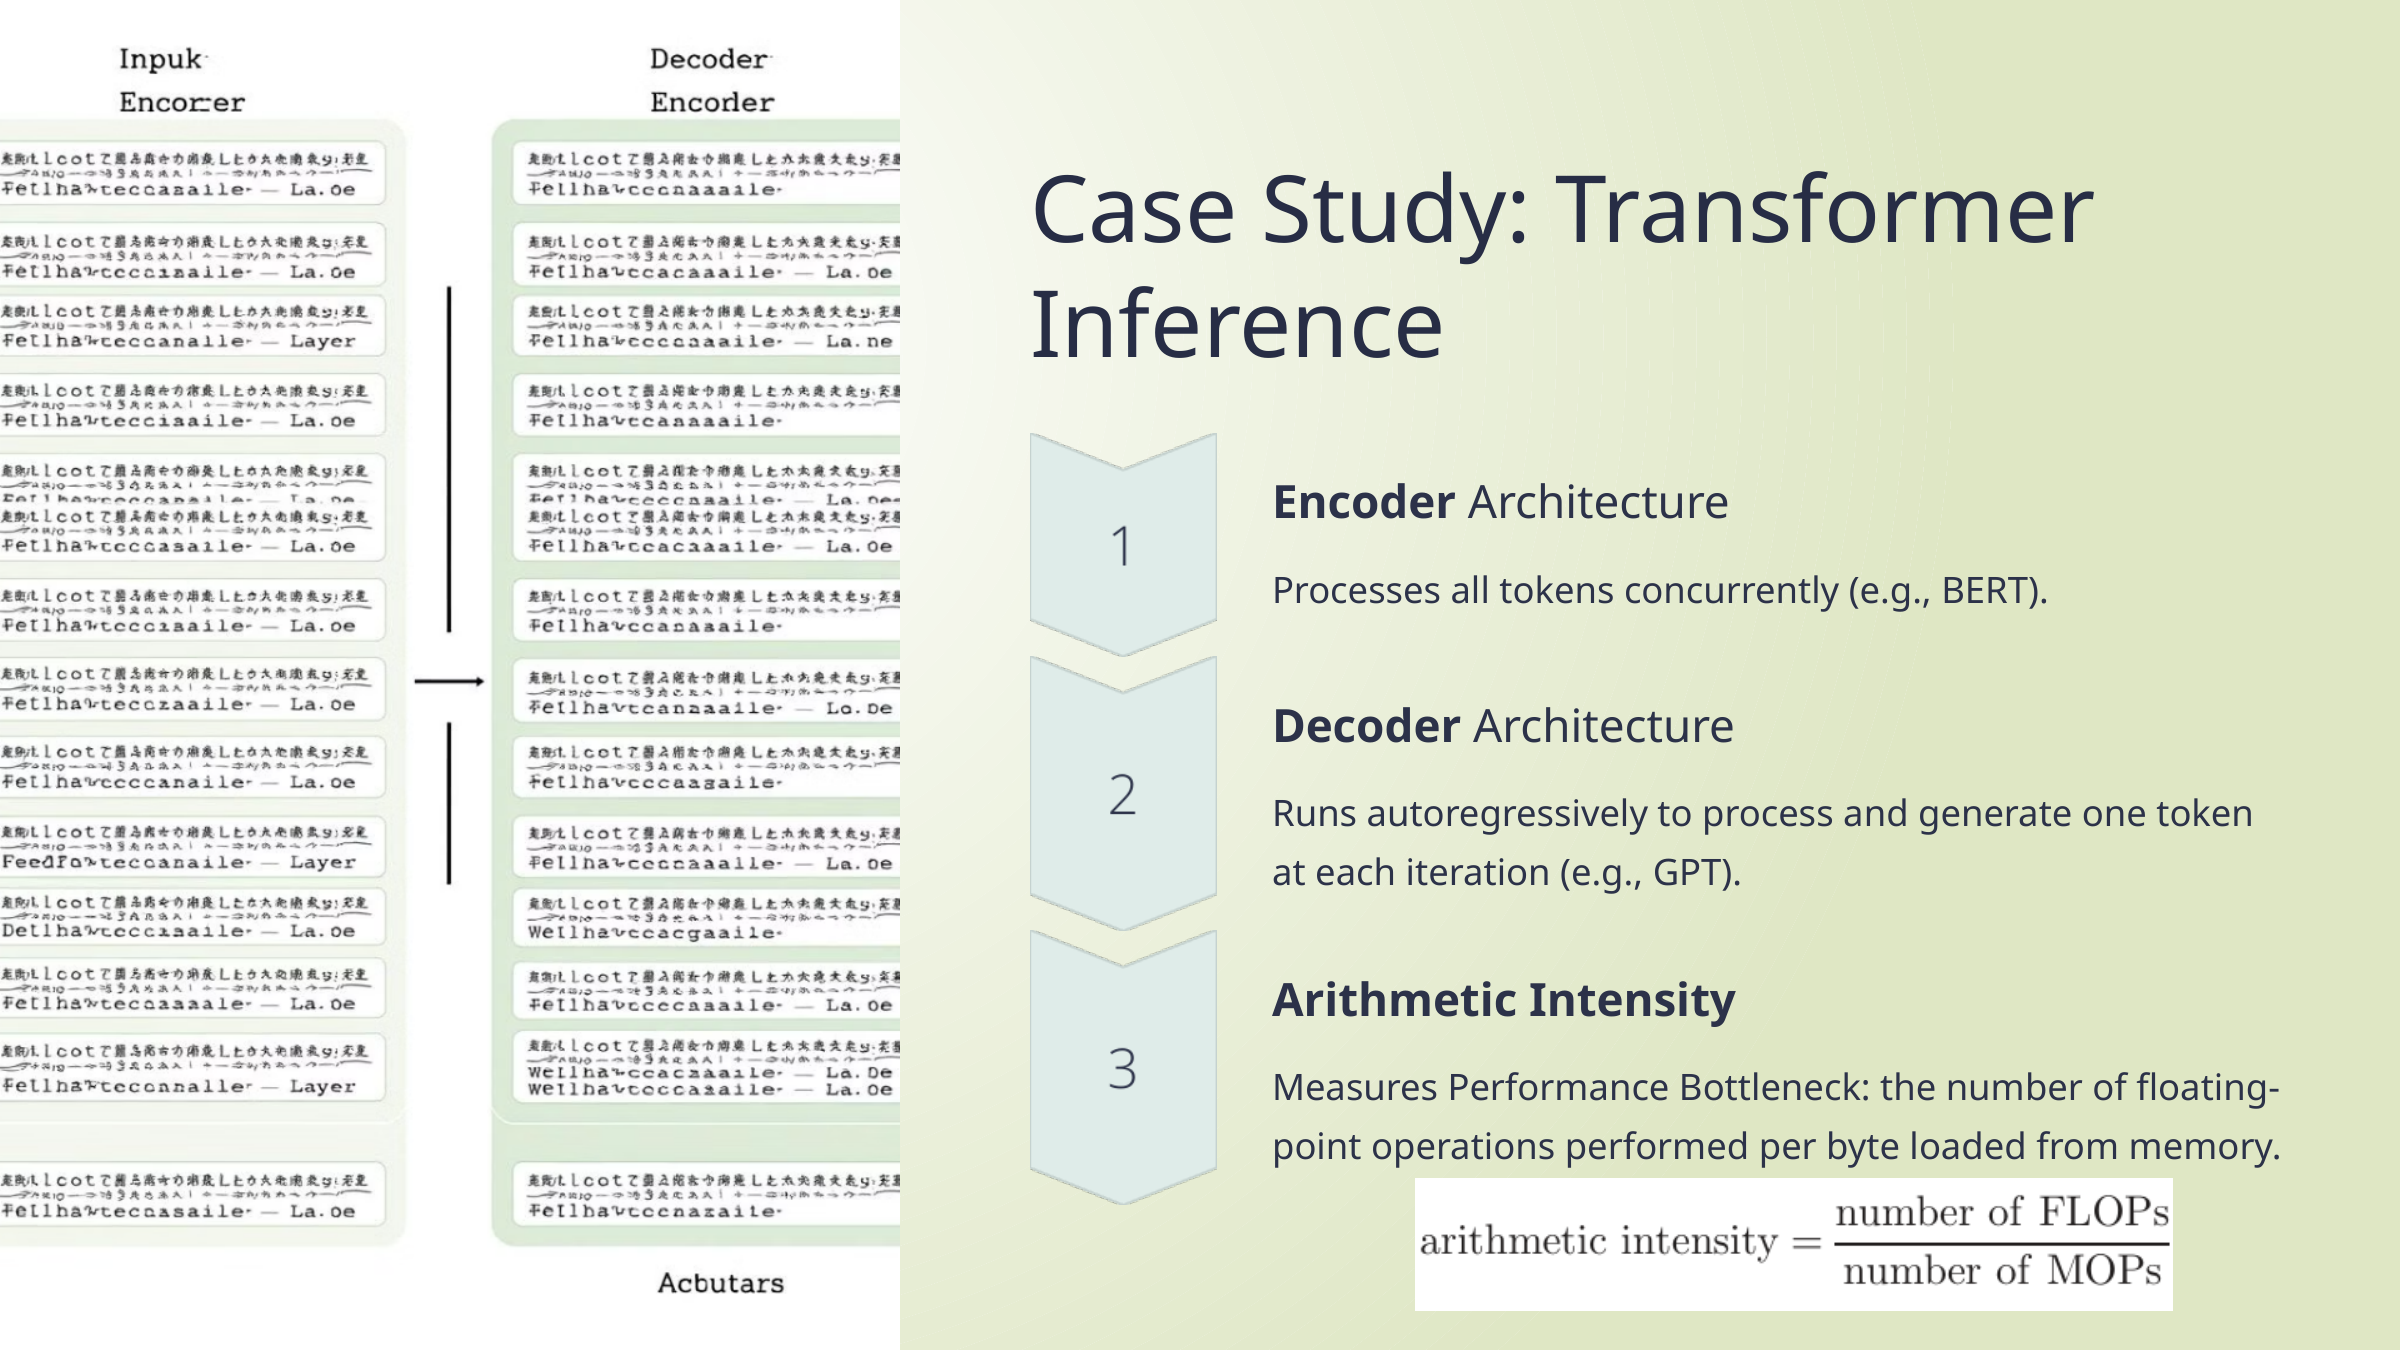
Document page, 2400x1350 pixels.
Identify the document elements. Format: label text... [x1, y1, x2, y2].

text_box Arithmetic Intensity [1271, 967, 1738, 1026]
picture [1029, 433, 1217, 1205]
picture [1415, 1178, 2173, 1311]
text_box Case Study: Transformer Inference [1030, 145, 2270, 378]
picture [0, 0, 901, 1350]
text_box Measures Performance Bottleneck: the number of floating-point operations performed per byte loaded from memory. [1272, 1048, 2355, 1168]
text_box Encoder Architecture [1271, 470, 1738, 529]
text_box Runs autoregressively to process and generate one token at each iteration (e.g., GPT). [1272, 774, 2270, 894]
text_box Decoder Architecture [1271, 694, 1738, 753]
text_box Processes all tokens concurrently (e.g., BERT). [1272, 551, 2270, 611]
